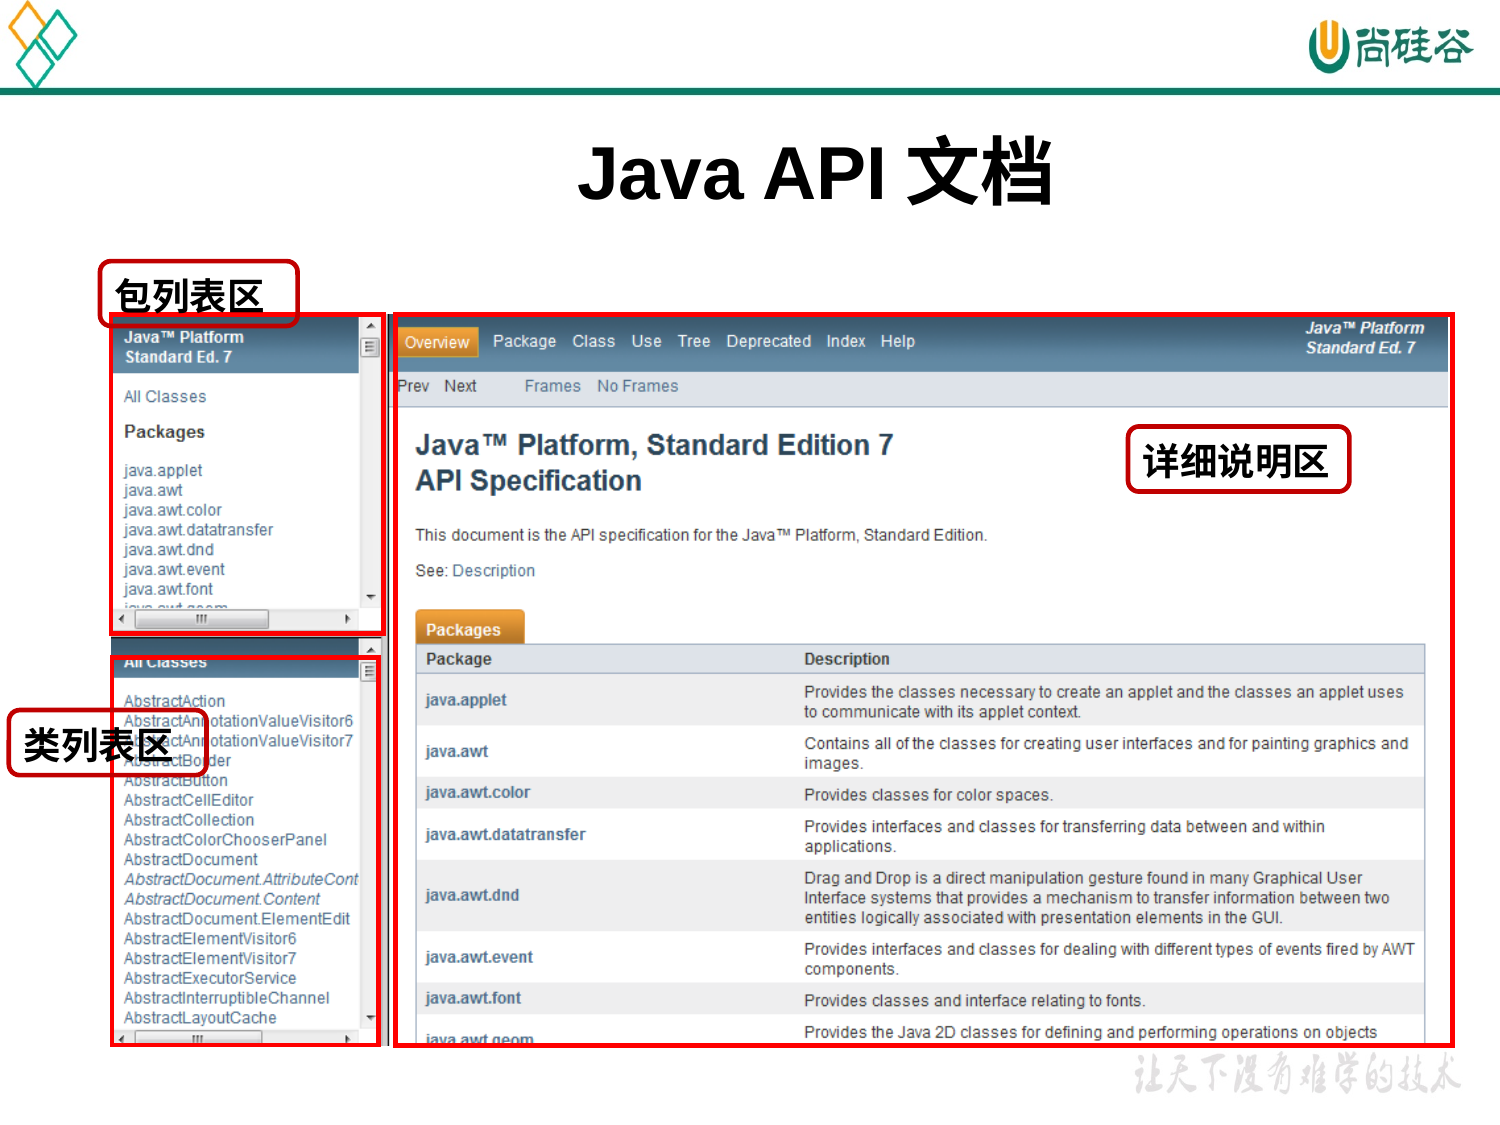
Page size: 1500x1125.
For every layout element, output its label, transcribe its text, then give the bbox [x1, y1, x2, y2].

text_box 类列表区 [8, 714, 111, 775]
text_box [10, 708, 111, 714]
picture [0, 0, 1500, 1125]
text_box [395, 313, 1454, 1046]
text_box [101, 260, 297, 265]
text_box Java API文档 [562, 117, 1328, 222]
text_box 包列表区 [99, 265, 298, 326]
